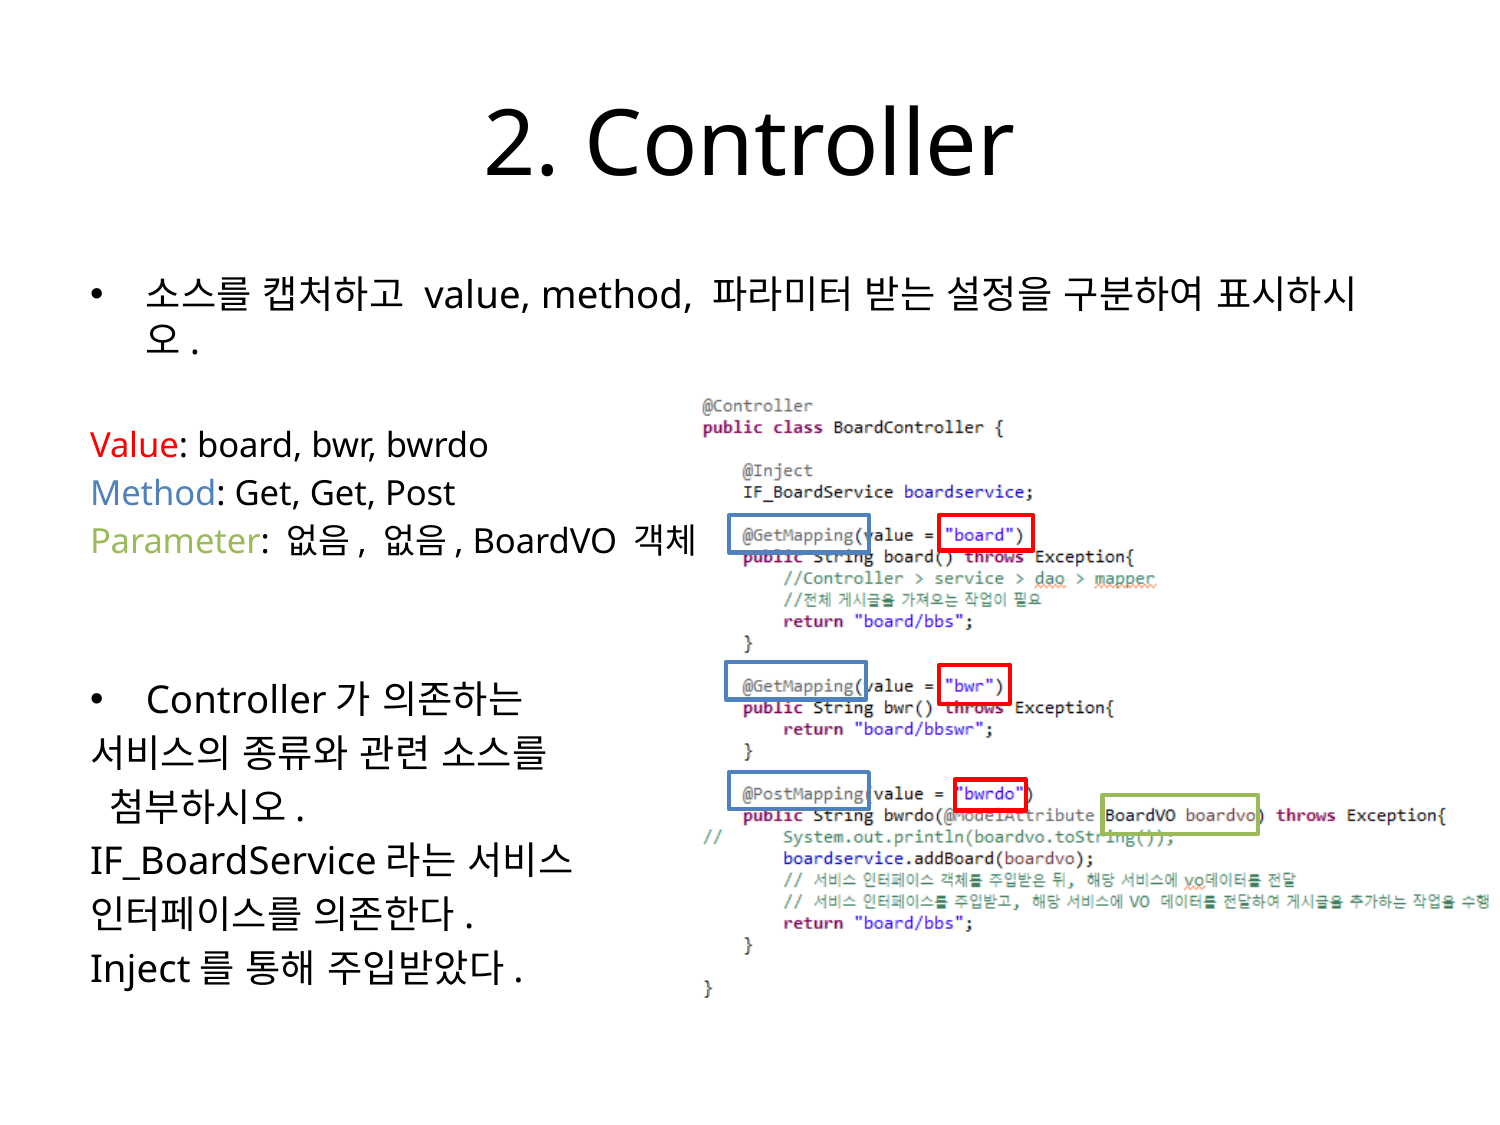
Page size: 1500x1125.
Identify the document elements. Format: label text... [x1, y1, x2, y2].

list 소스를 캡처하고 value, method, 파라미터 받는 설정을 구분하여 표시하시오. Value: board, bwr, bwrdo Method: Get, Get, Post Parameter: 없음, 없음, BoardVO 객체 Controller가 의존하는 서비스의 종류와 관련 소스를 첨부하시오. IF_BoardService라는 서비스 인터페이스를 의존한다. Inject를 통해 주입받았다. [75, 262, 1425, 1005]
title 2. Controller [75, 45, 1425, 233]
picture [699, 393, 1496, 1008]
